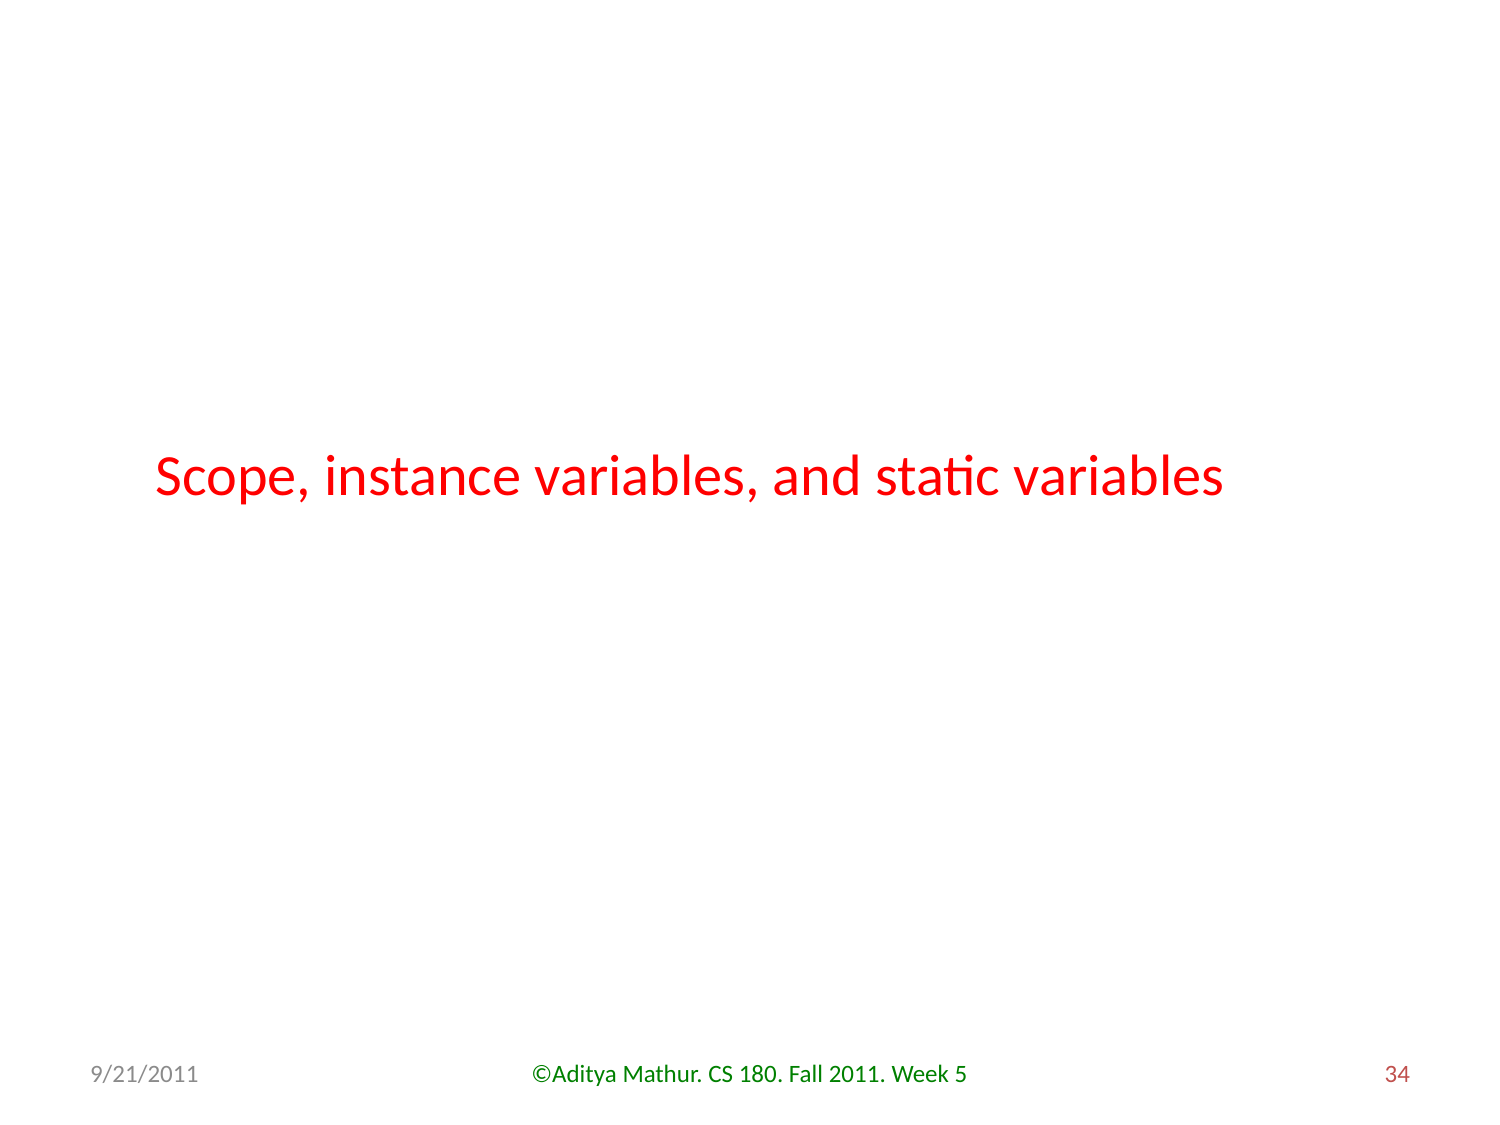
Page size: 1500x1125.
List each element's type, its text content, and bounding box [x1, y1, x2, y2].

slide_number 34 [1074, 1042, 1425, 1103]
text_box Scope, instance variables, and static variables [140, 429, 1379, 515]
footer ©Aditya Mathur. CS 180. Fall 2011. Week 5 [512, 1042, 988, 1103]
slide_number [75, 1042, 425, 1103]
